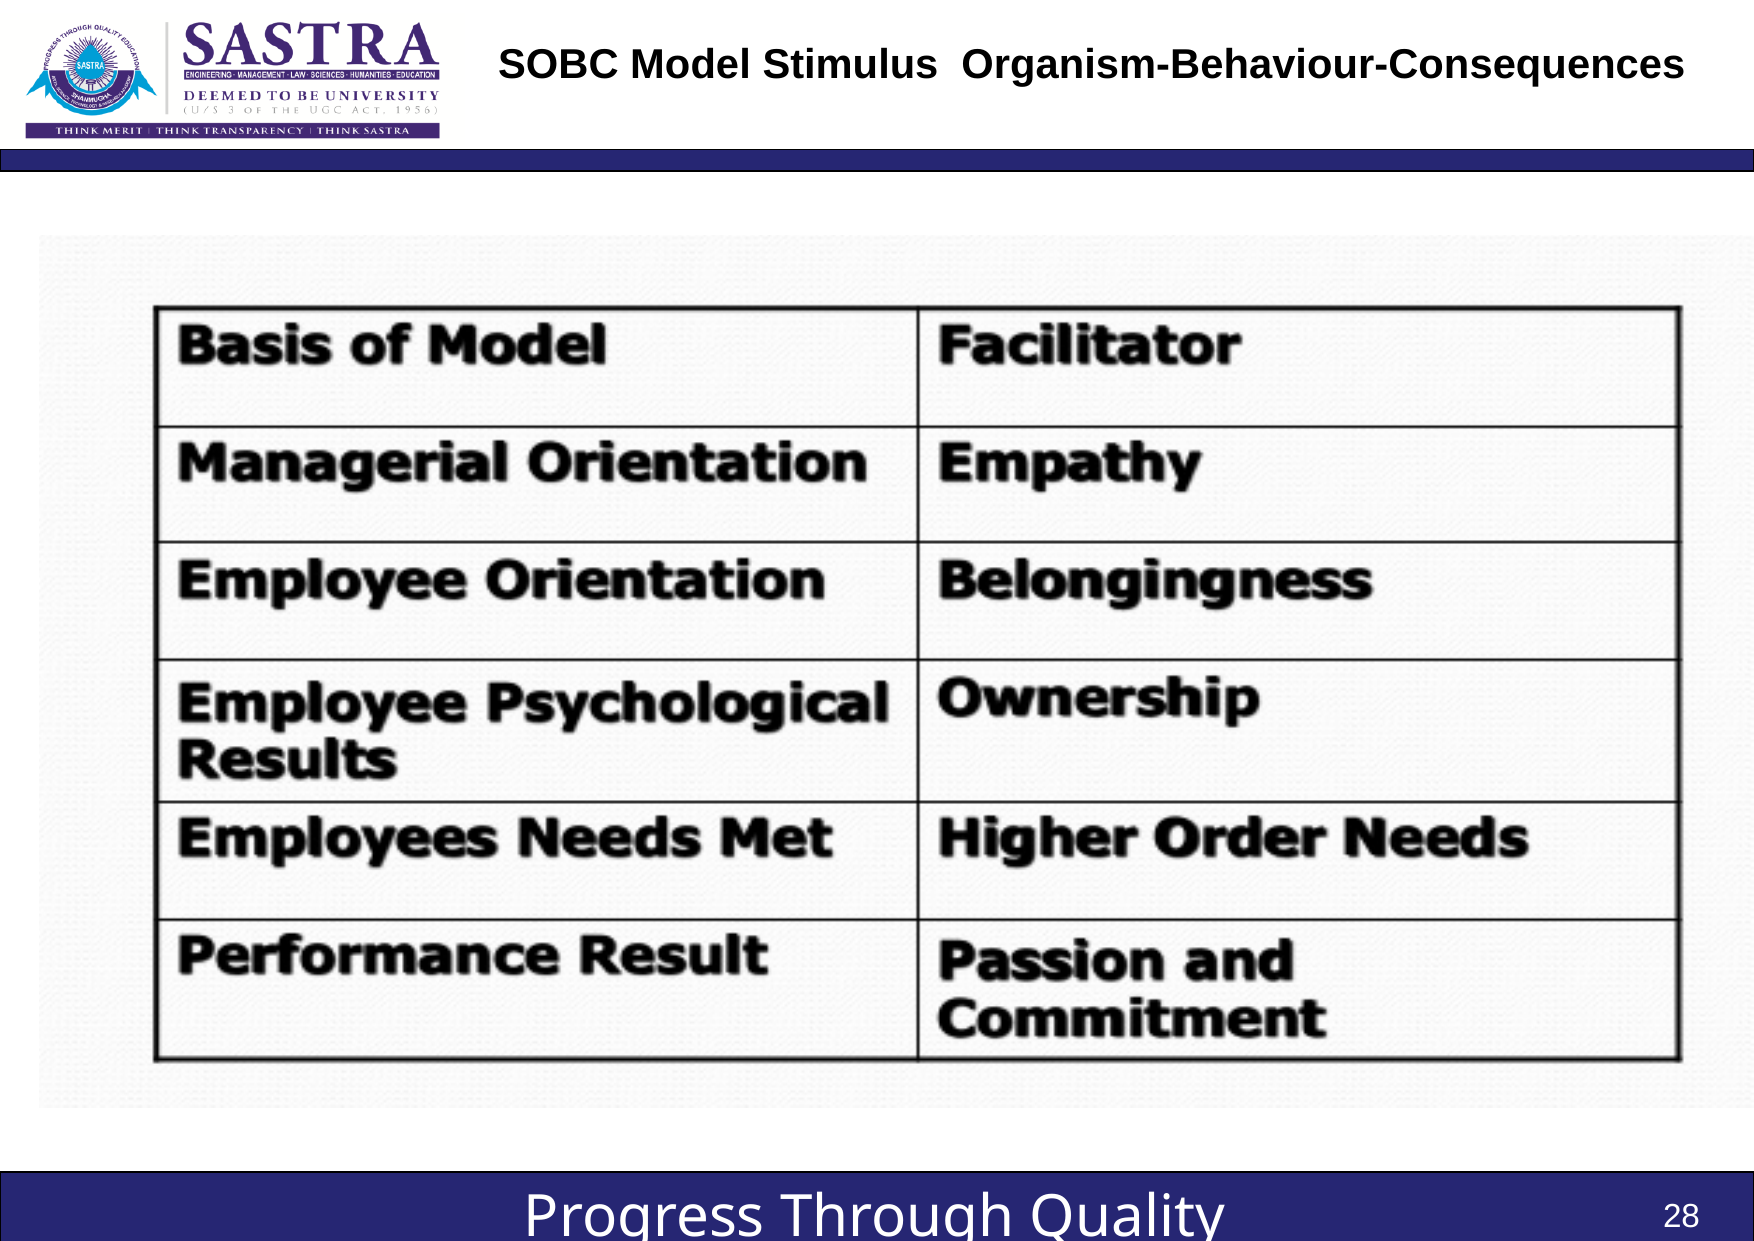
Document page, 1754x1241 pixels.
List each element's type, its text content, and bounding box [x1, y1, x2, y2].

picture [0, 13, 465, 146]
title SOBC Model Stimulus Organism-Behaviour-Consequences [456, 28, 1727, 97]
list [39, 235, 1754, 1108]
slide_number 28 [1307, 1184, 1718, 1237]
